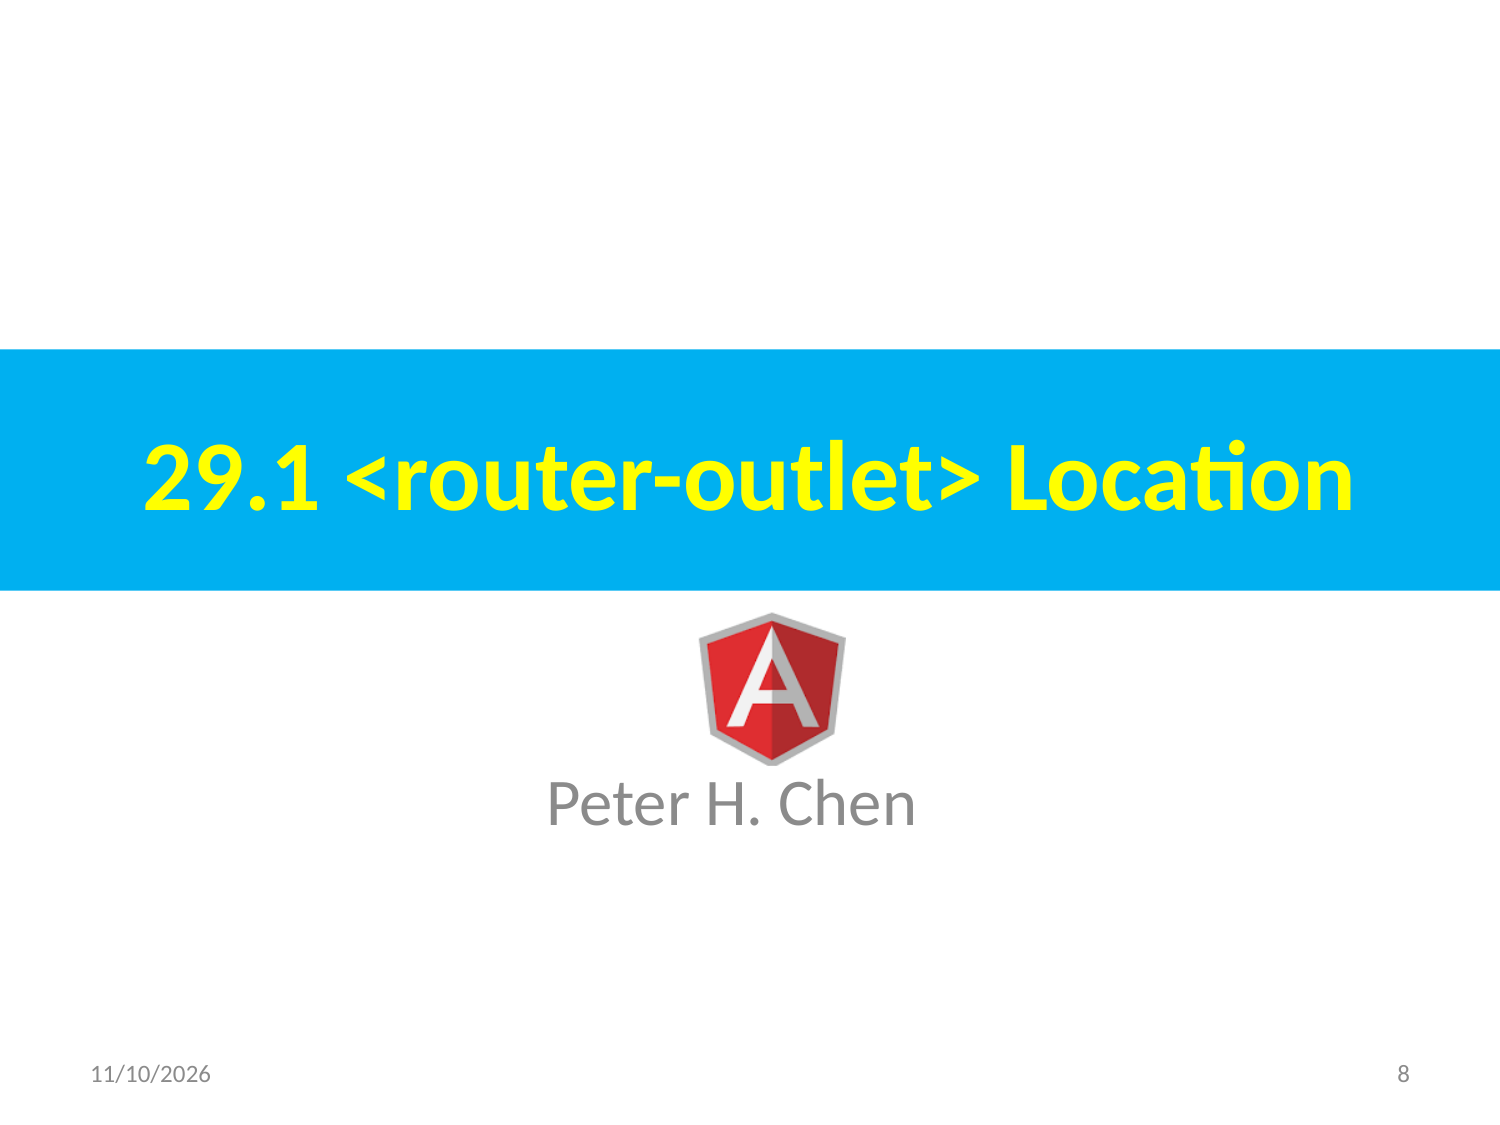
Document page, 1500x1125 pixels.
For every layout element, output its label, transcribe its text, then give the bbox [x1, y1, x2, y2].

picture [694, 609, 846, 771]
slide_number 8 [1074, 1042, 1425, 1103]
subtitle Peter H. Chen [206, 751, 1257, 866]
title 29.1 <router-outlet> Location [0, 349, 1500, 591]
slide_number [75, 1042, 425, 1103]
